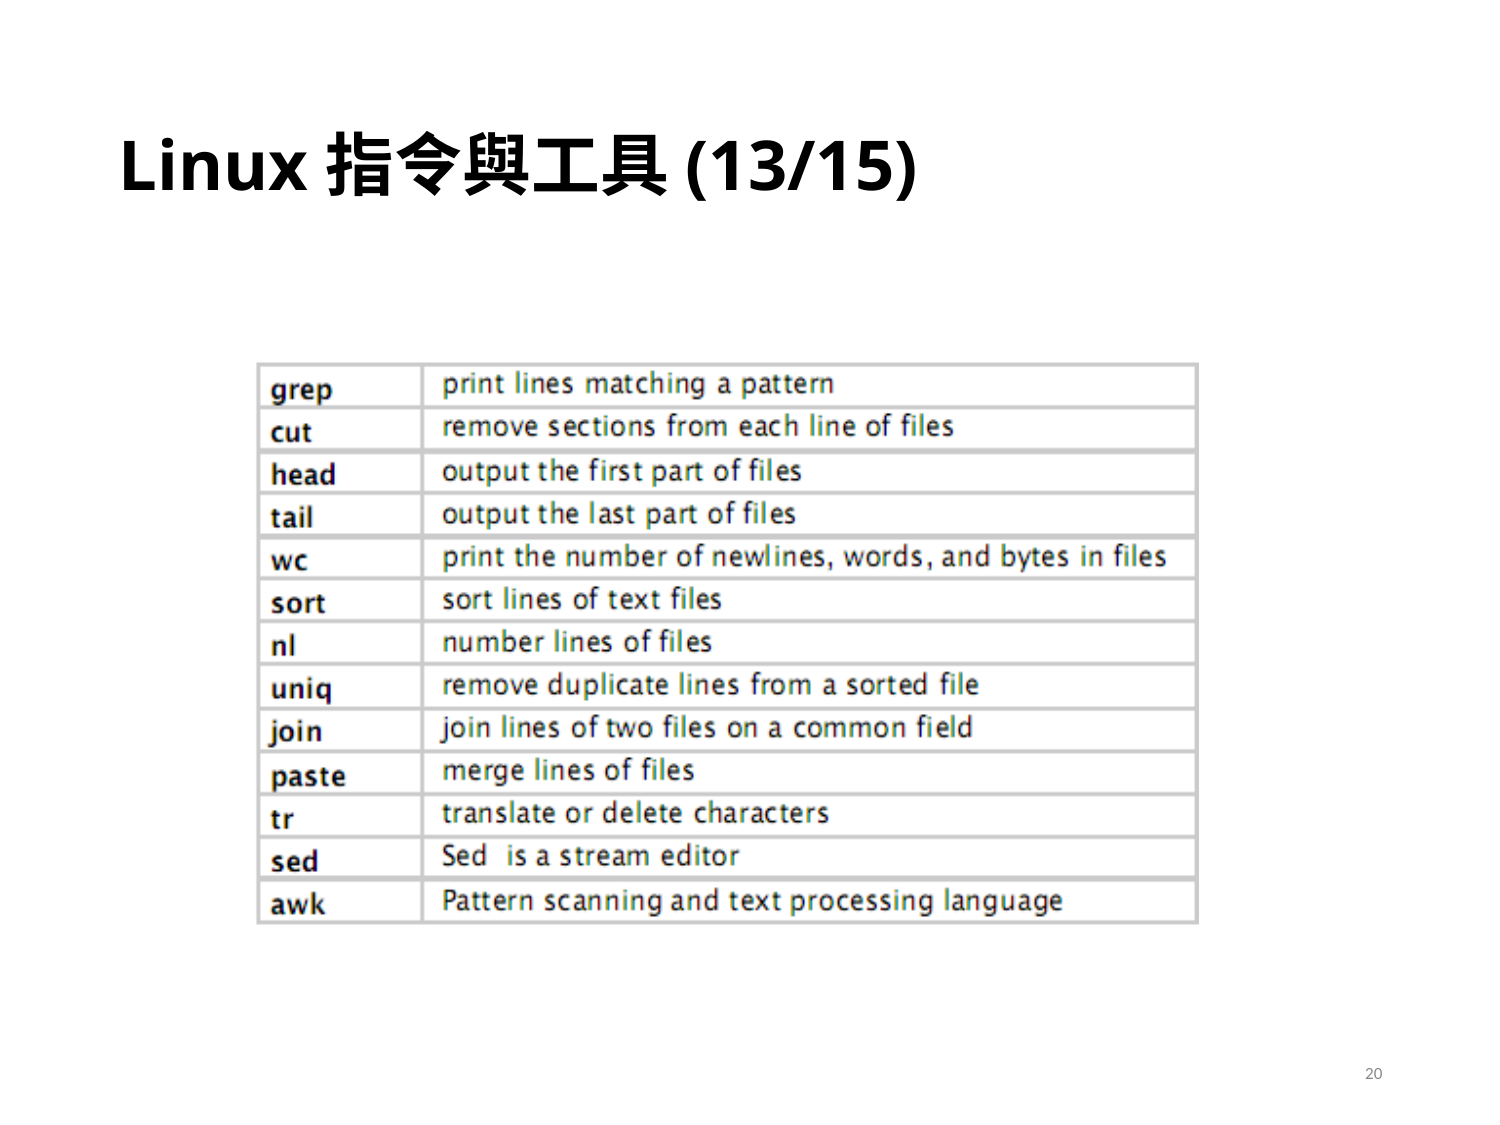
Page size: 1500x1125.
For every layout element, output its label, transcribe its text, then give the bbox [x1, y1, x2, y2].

title Linux指令與工具(13/15) [103, 59, 1398, 278]
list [253, 361, 1199, 929]
slide_number 20 [1060, 1042, 1398, 1103]
